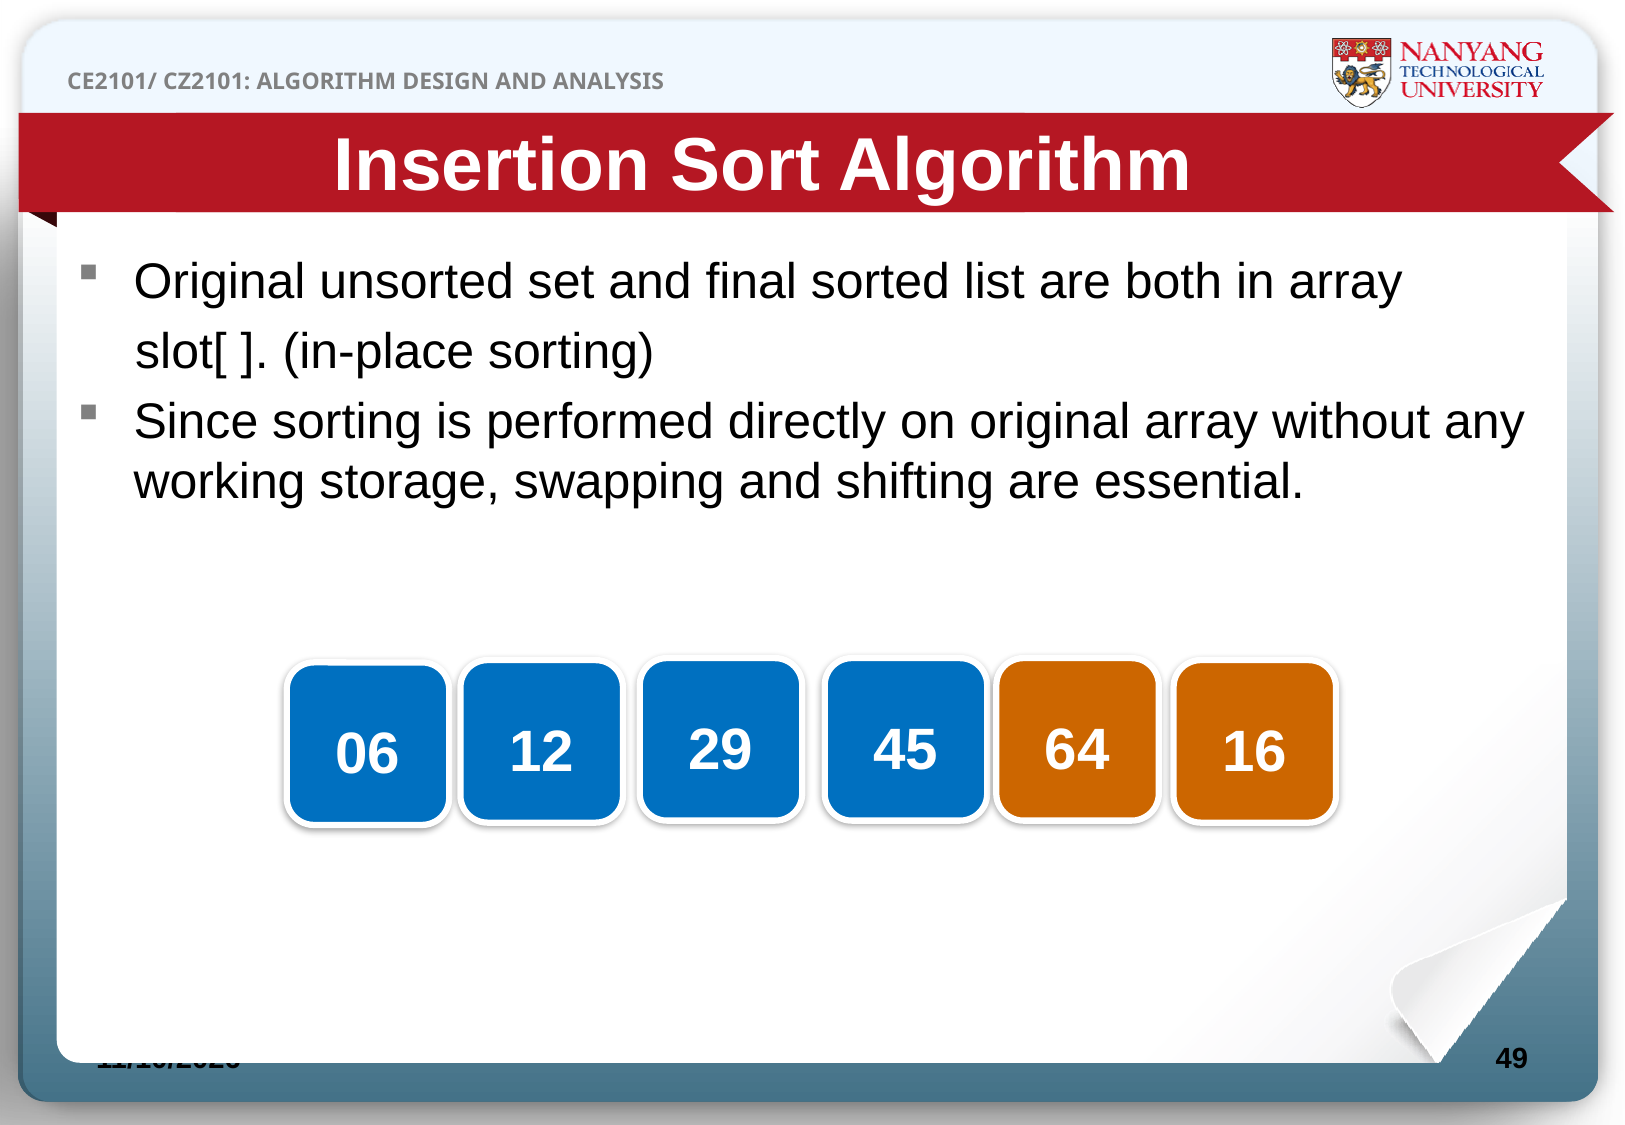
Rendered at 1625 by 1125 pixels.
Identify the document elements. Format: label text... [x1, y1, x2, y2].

picture [0, 0, 1625, 1125]
list Insertion Sort Algorithm [60, 119, 1467, 201]
list Original unsorted set and final sorted list are both in array slot[ ]. (in-place sorting) Since sorting is performed directly on original array without any working storage, swapping and shifting are essential. [62, 241, 1563, 896]
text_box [286, 657, 1337, 826]
